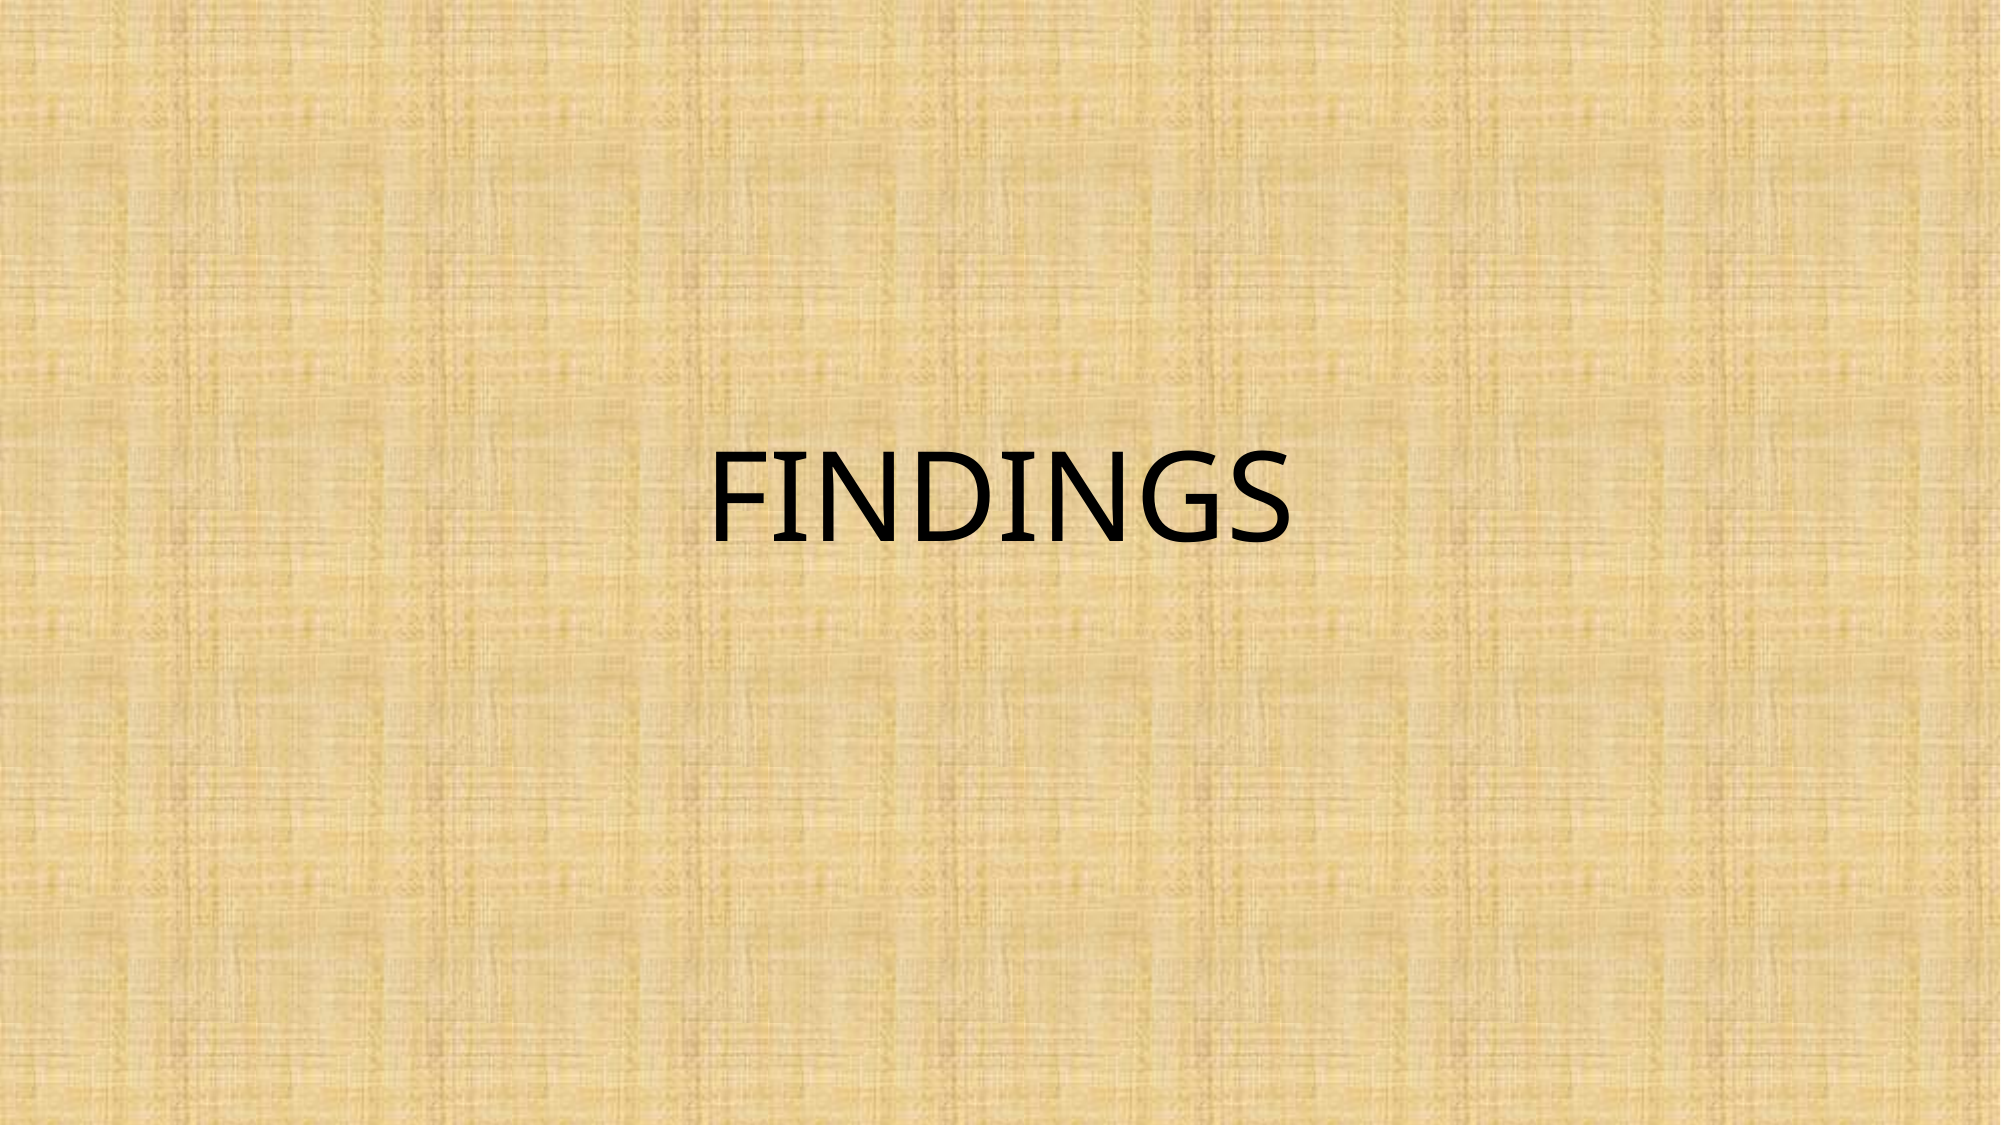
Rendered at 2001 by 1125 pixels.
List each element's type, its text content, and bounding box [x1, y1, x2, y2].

picture [0, 0, 2001, 1125]
title FINDINGS [249, 184, 1750, 576]
